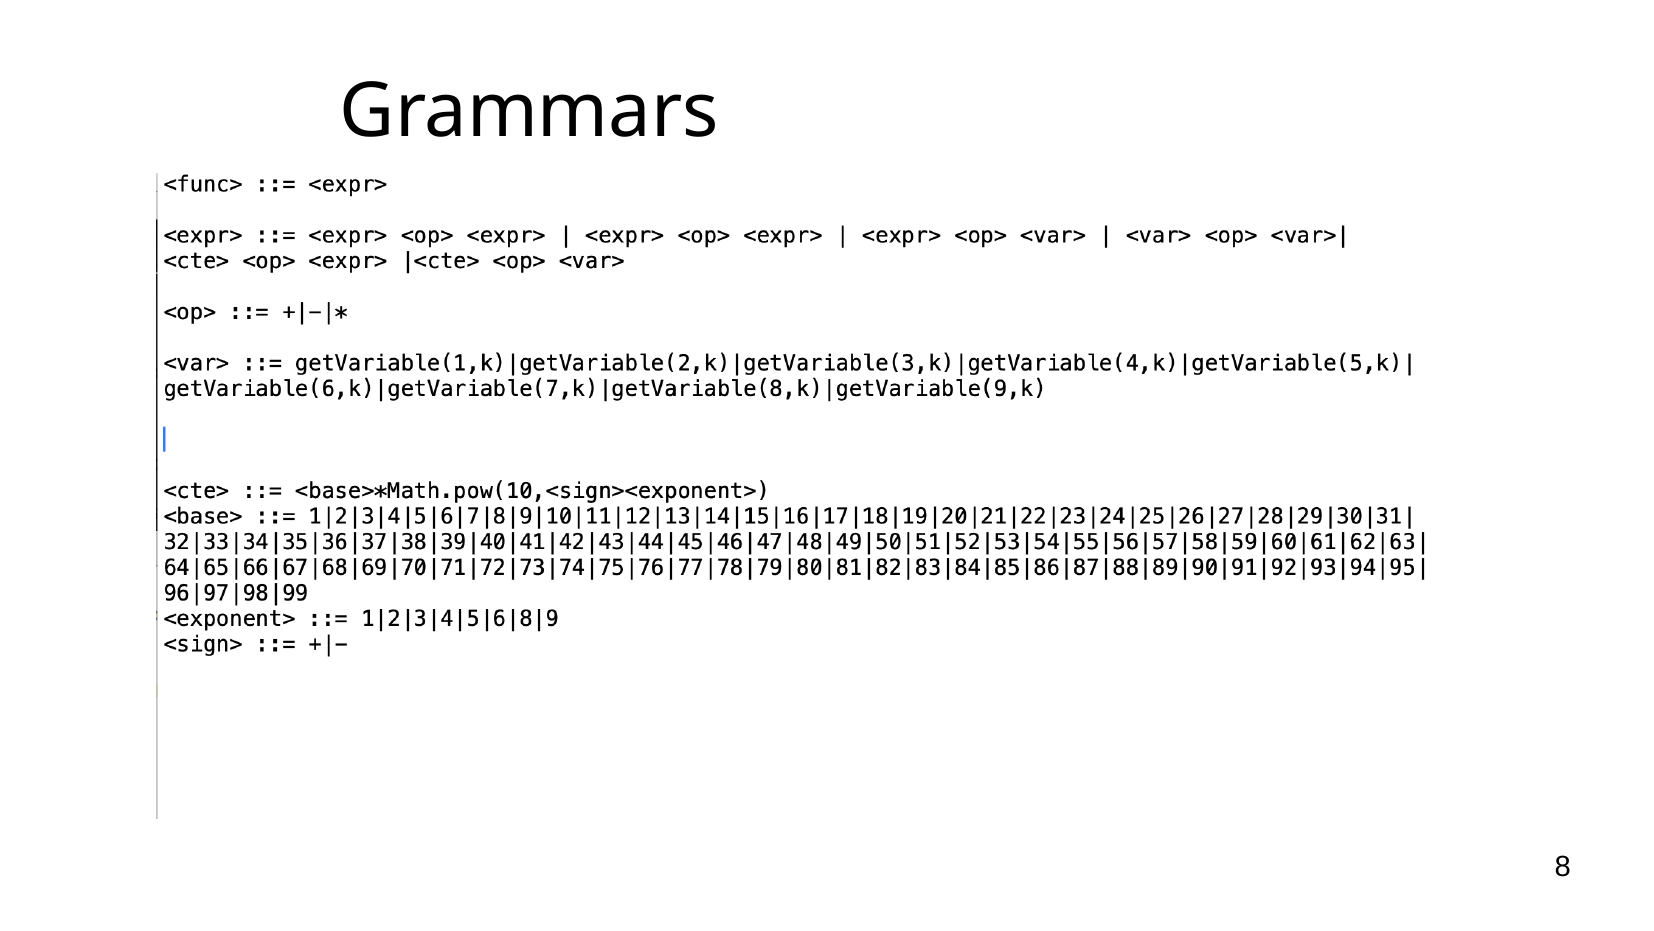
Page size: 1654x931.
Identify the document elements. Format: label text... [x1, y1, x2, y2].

picture [156, 172, 1433, 820]
text_box 8 [1185, 847, 1571, 912]
title Grammars [324, 35, 1654, 190]
